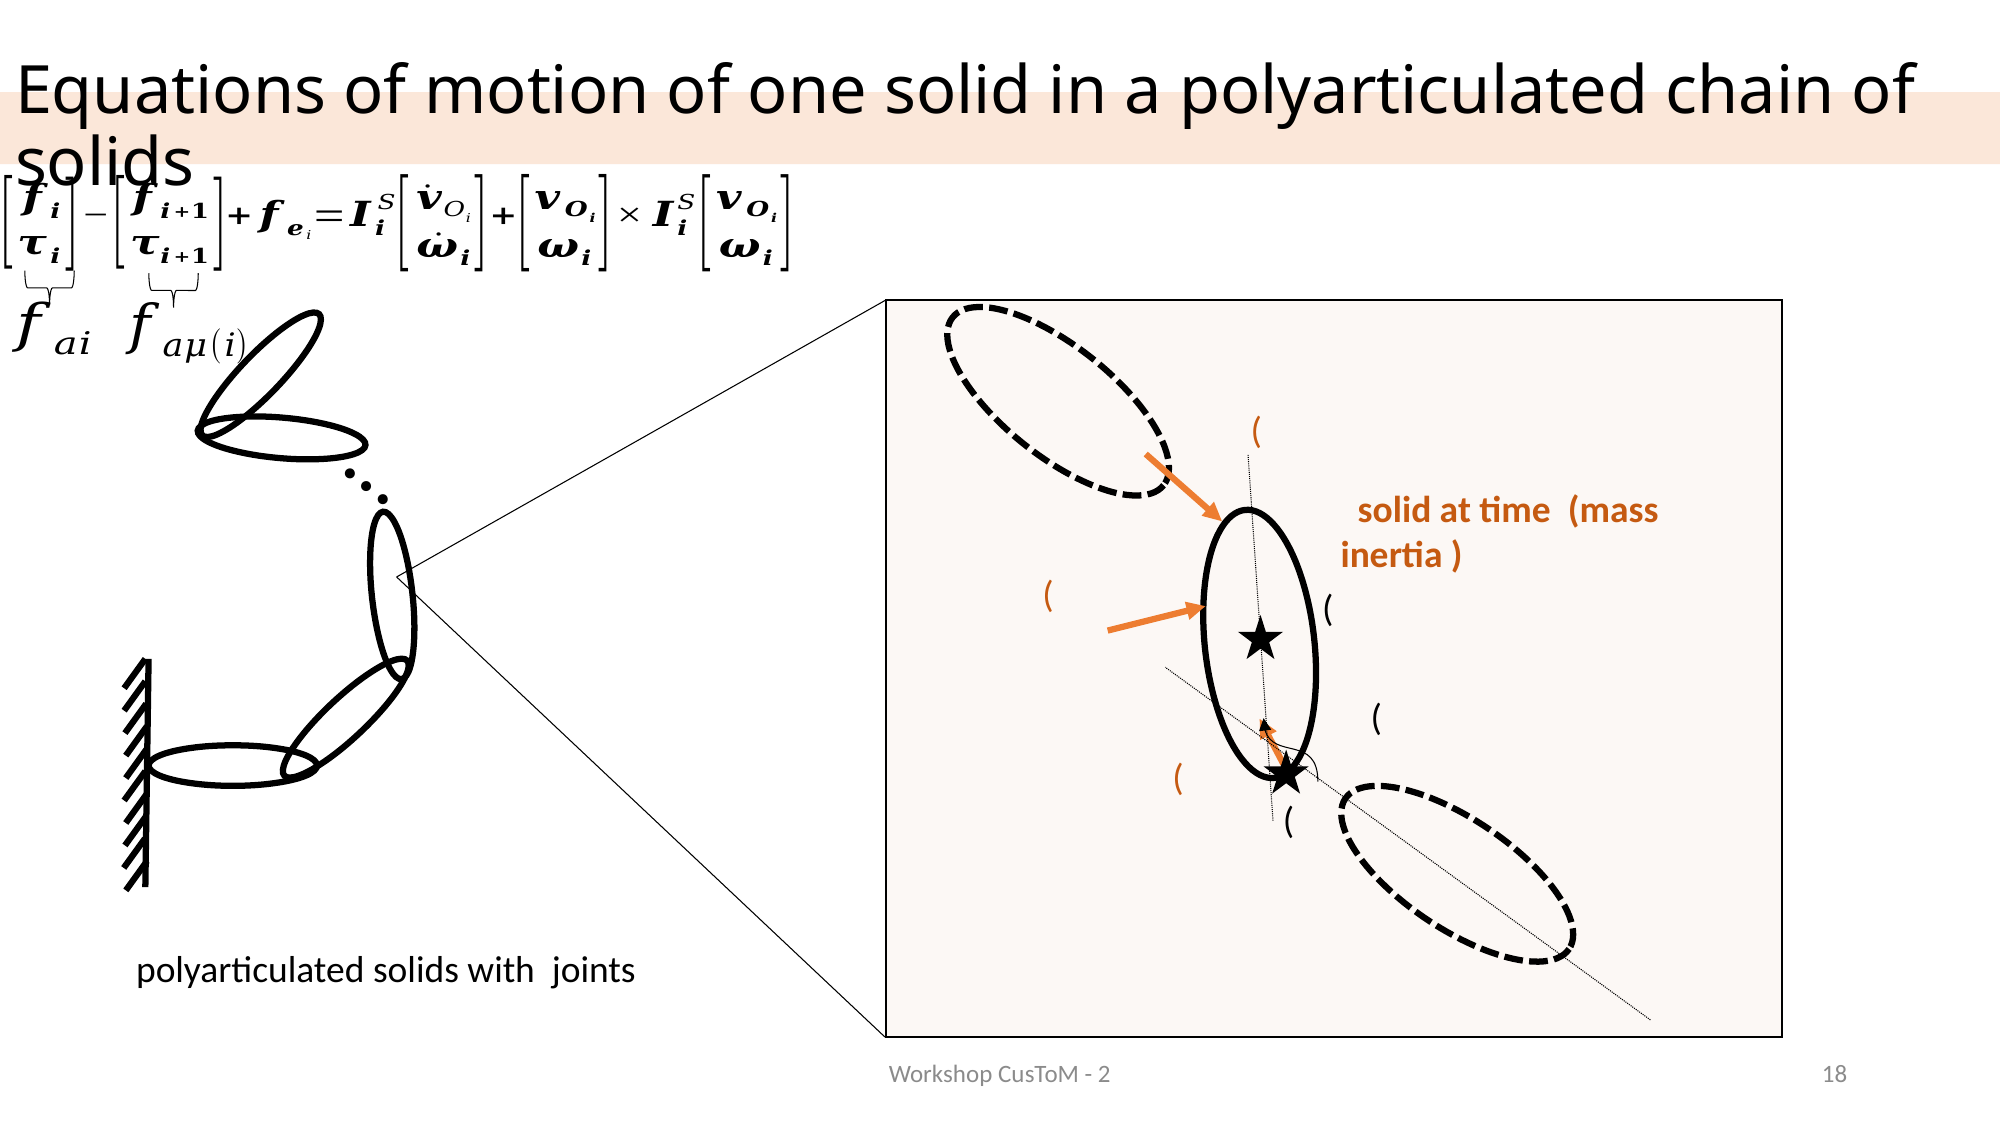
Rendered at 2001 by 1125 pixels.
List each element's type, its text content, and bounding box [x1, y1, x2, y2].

text_box [369, 510, 396, 679]
text_box [196, 415, 367, 461]
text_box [1165, 667, 1651, 1020]
text_box [1273, 522, 1318, 667]
title Equations of motion of one solid in a polyarticulated chain of solids [0, 92, 2000, 165]
text_box [148, 273, 199, 308]
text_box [1145, 453, 1222, 522]
text_box [24, 270, 75, 306]
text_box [1258, 722, 1323, 778]
slide_number 18 [1412, 1042, 1863, 1103]
text_box [1237, 631, 1247, 639]
text_box [200, 311, 322, 424]
footer Workshop CusToM - 2 [662, 1042, 1338, 1103]
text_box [1107, 606, 1206, 631]
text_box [396, 300, 886, 577]
text_box … [314, 392, 396, 528]
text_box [123, 658, 149, 891]
text_box [885, 299, 1783, 1038]
text_box [1202, 508, 1247, 667]
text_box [1247, 454, 1273, 821]
text_box [1273, 631, 1284, 640]
text_box [946, 305, 1168, 497]
text_box [151, 744, 318, 787]
text_box [281, 662, 396, 779]
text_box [396, 577, 885, 1037]
